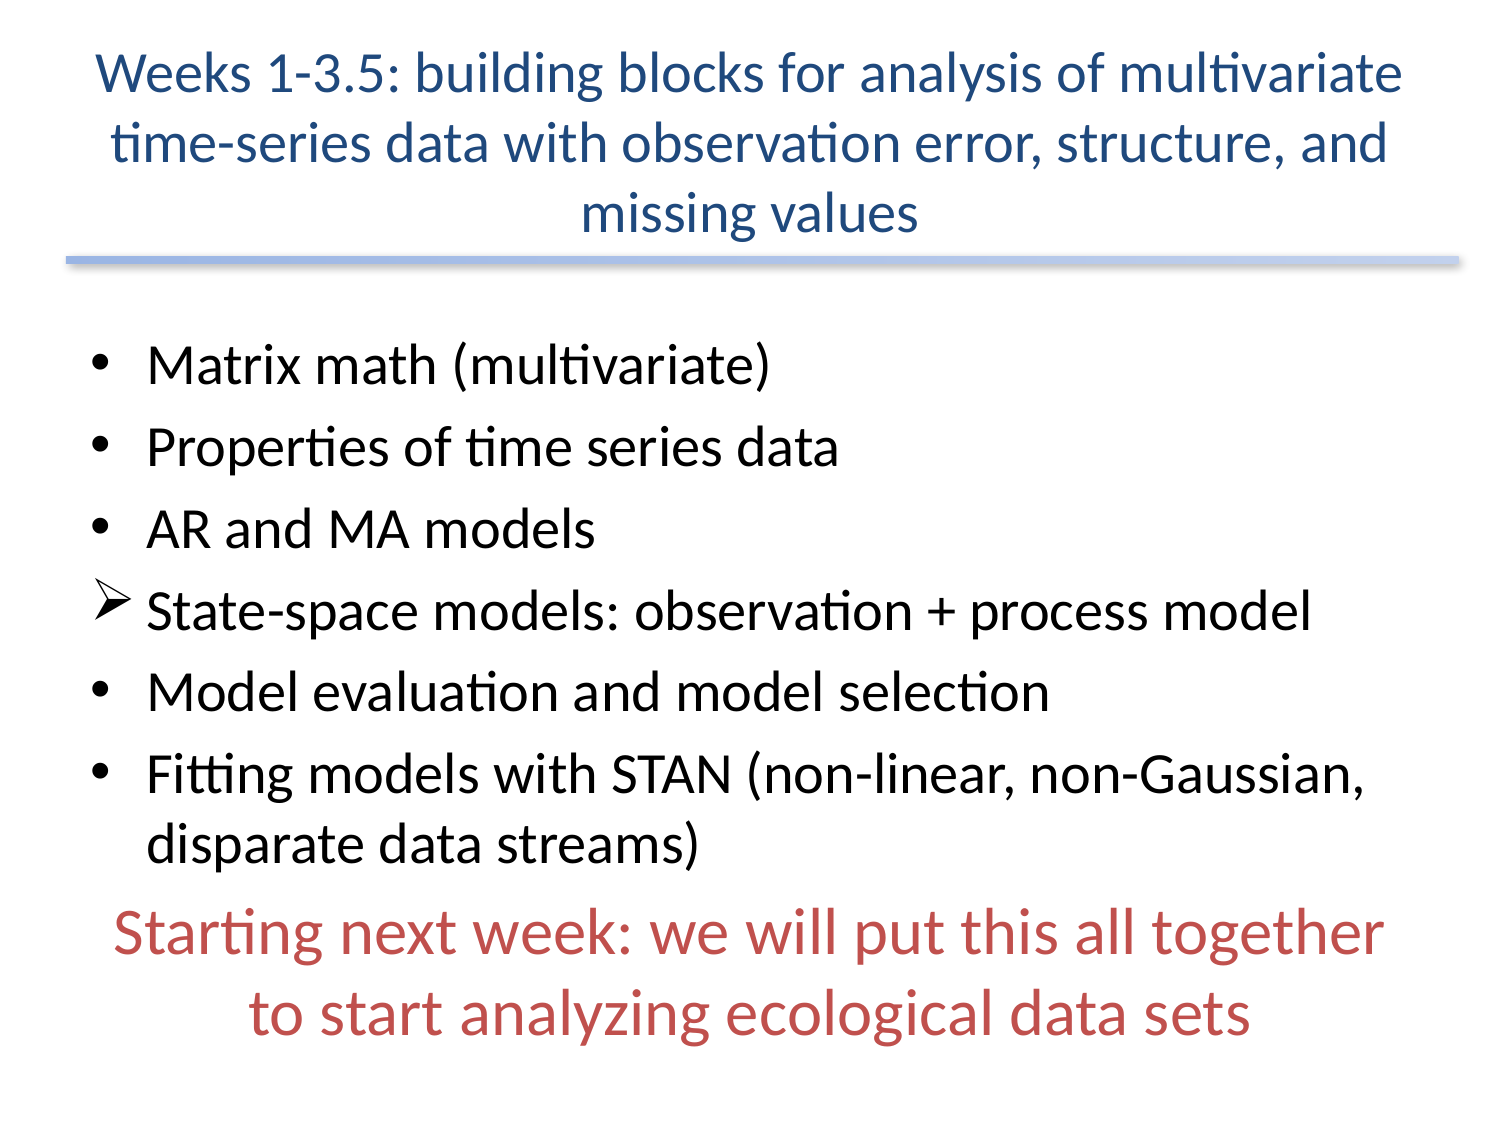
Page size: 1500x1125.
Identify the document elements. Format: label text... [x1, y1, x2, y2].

text_box [65, 256, 1459, 264]
title Weeks 1-3.5: building blocks for analysis of multivariate time-series data with observation error, structure, and missing values [75, 45, 1425, 233]
list Matrix math (multivariate) Properties of time series data AR and MA models State-space models: observation + process model Model evaluation and model selection Fitting models with STAN (non-linear, non-Gaussian, disparate data streams) Starting next week: we will put this all together to start analyzing ecological data sets [75, 319, 1425, 1062]
